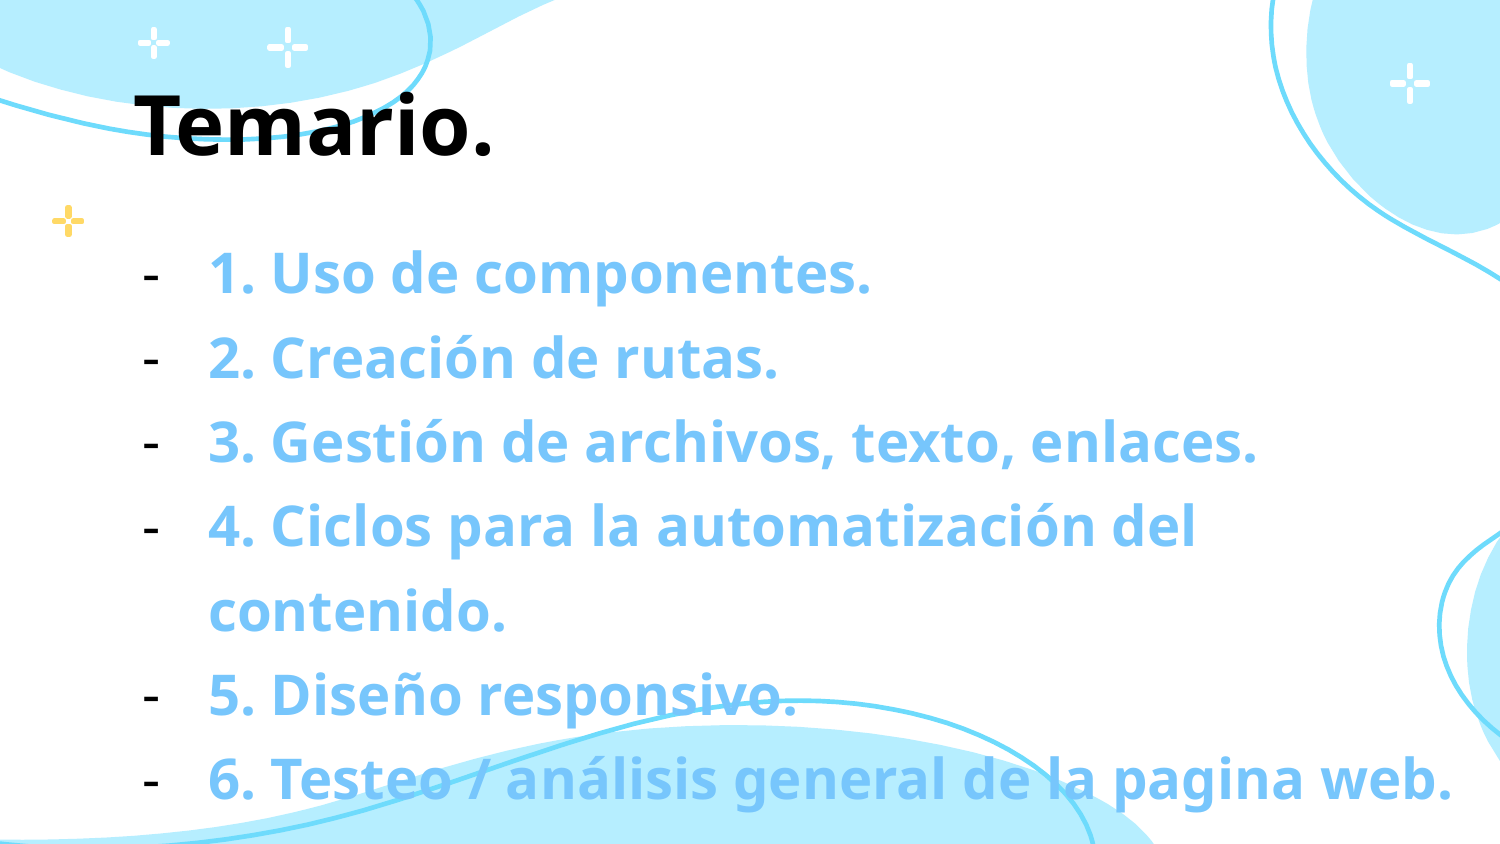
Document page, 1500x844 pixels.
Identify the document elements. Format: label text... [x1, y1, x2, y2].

text_box 1. Uso de componentes. 2. Creación de rutas. 3. Gestión de archivos, texto, enlaces. 4. Ciclos para la automatización del contenido. 5. Diseño responsivo. 6. Testeo / análisis general de la pagina web. [118, 205, 1482, 781]
title Temario. [118, 56, 1382, 151]
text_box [269, 28, 307, 66]
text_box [54, 207, 83, 236]
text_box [139, 29, 168, 57]
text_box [1391, 64, 1429, 102]
